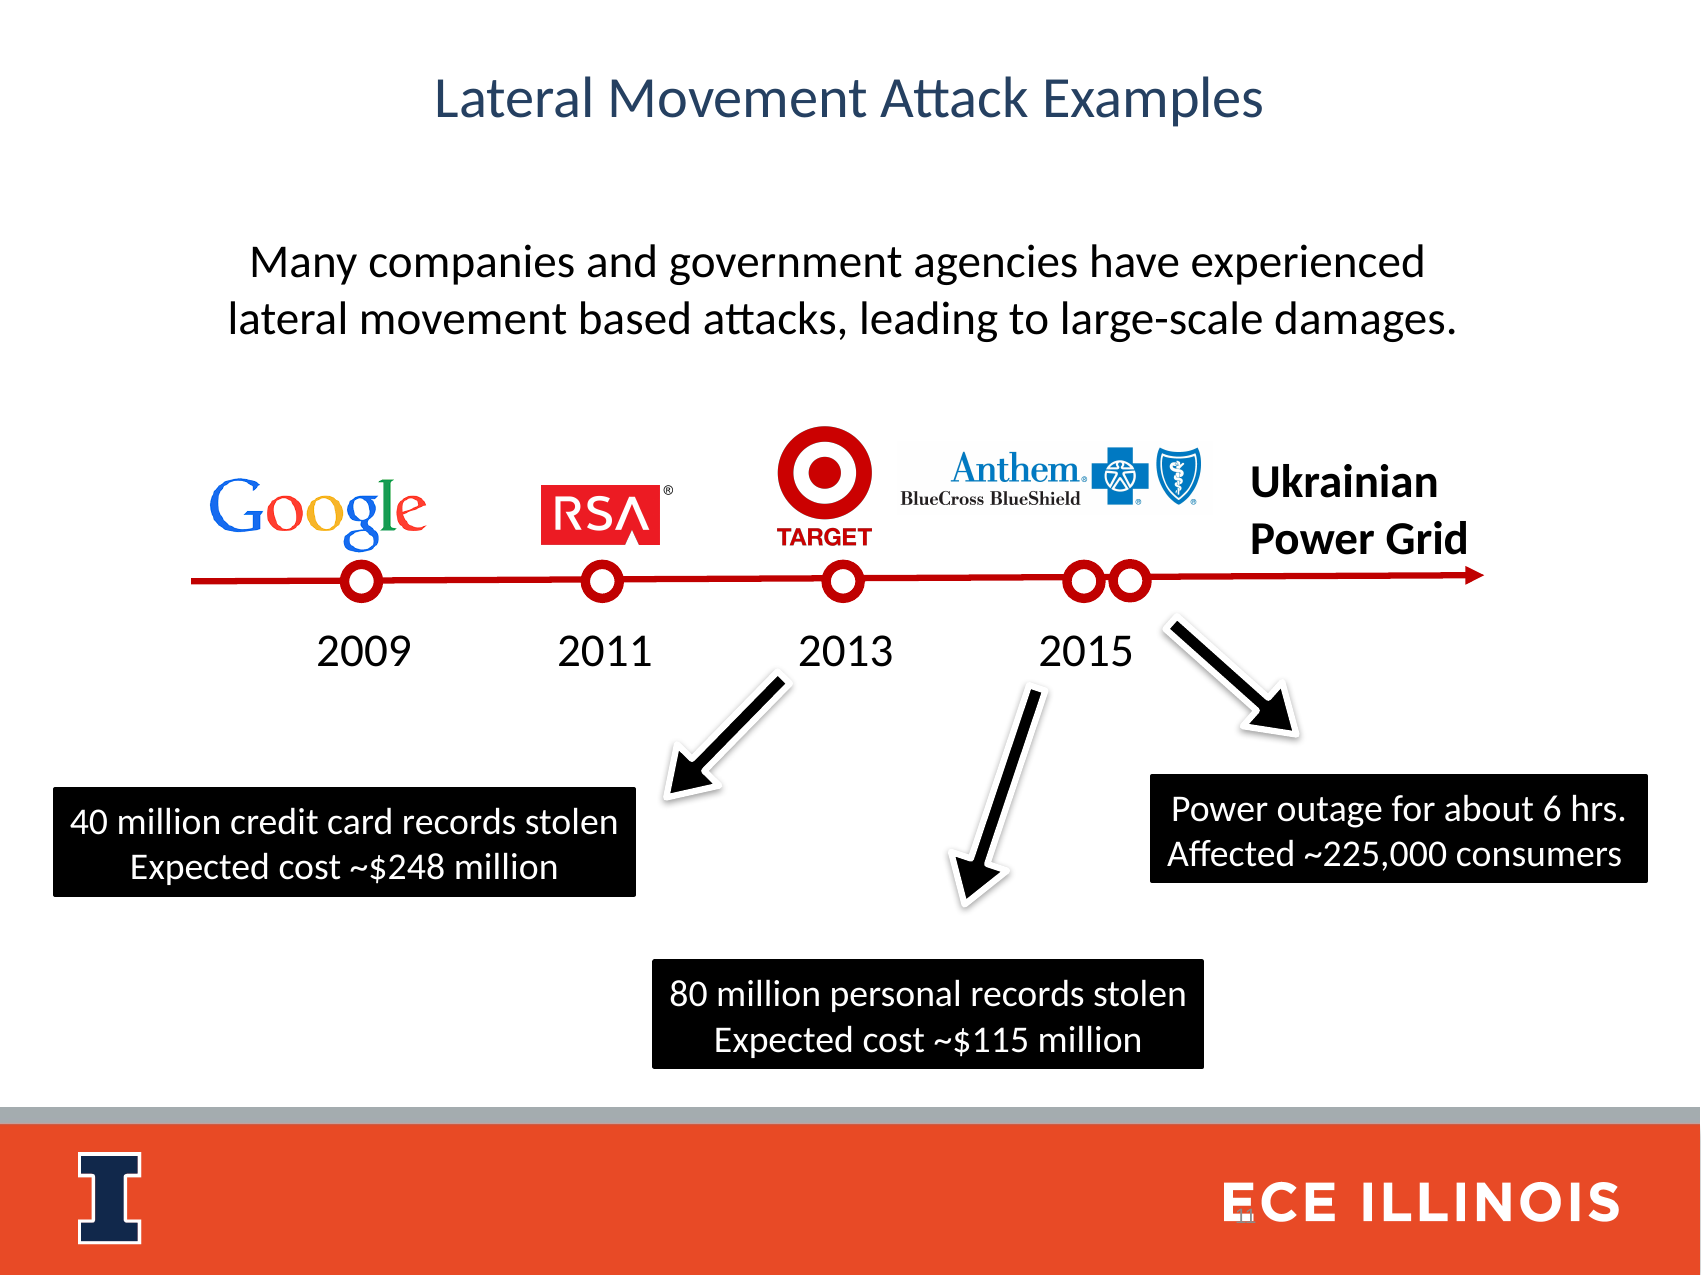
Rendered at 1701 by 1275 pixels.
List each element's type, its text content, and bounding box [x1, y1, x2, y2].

text_box 40 million credit card records stolen Expected cost ~$248 million [53, 787, 636, 897]
text_box [1113, 590, 1147, 600]
text_box [947, 682, 1049, 908]
picture [1615, 1181, 1619, 1222]
text_box 80 million personal records stolen Expected cost ~$115 million [652, 959, 1204, 1069]
text_box 2015 [1023, 611, 1150, 684]
picture [0, 1107, 1700, 1150]
picture [180, 450, 456, 576]
text_box Ukrainian Power Grid [1235, 443, 1485, 571]
text_box Power outage for about 6 hrs. Affected ~225,000 consumers [1150, 774, 1648, 883]
text_box [826, 563, 861, 573]
picture [772, 417, 877, 556]
picture [896, 440, 1214, 516]
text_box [190, 574, 1485, 582]
text_box [585, 590, 620, 601]
picture [541, 484, 674, 545]
text_box [585, 562, 620, 573]
text_box [1162, 613, 1300, 738]
text_box 2009 [301, 611, 428, 684]
text_box [826, 590, 861, 601]
title Lateral Movement Attack Examples [84, 51, 1615, 141]
text_box Many companies and government agencies have experienced lateral movement based attacks, leading to large-scale damages. [212, 223, 1475, 351]
text_box [1112, 561, 1148, 573]
text_box [344, 590, 379, 601]
text_box 2013 [783, 611, 909, 684]
slide_number 11 [1218, 1181, 1615, 1250]
picture [76, 1152, 162, 1251]
text_box [1066, 562, 1102, 573]
text_box [1067, 590, 1101, 601]
text_box 2011 [542, 611, 668, 684]
text_box [663, 668, 794, 801]
